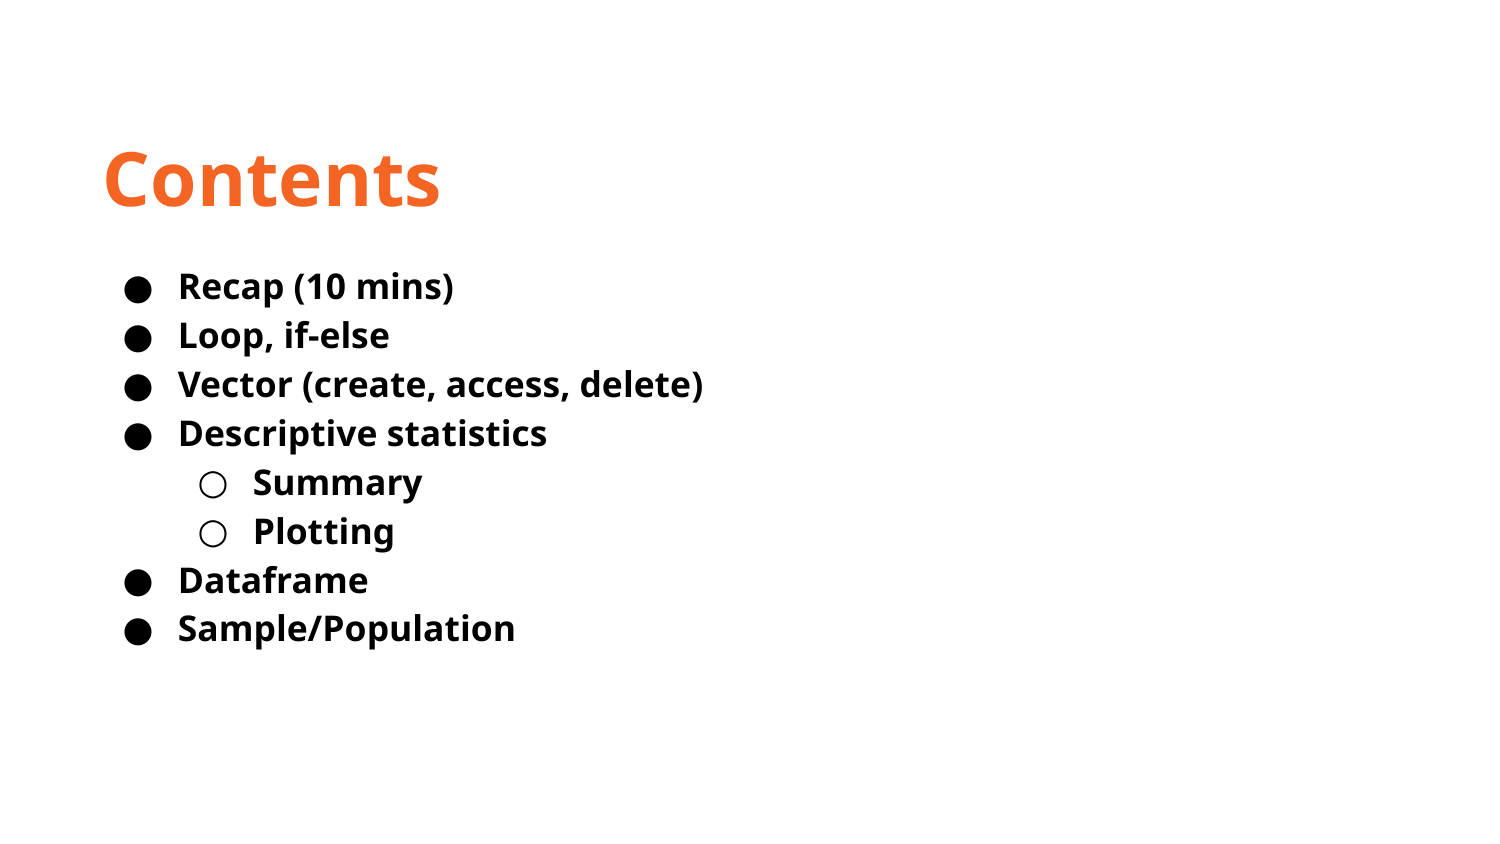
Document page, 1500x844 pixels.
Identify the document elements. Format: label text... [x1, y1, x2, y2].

title Recap (10 mins) Loop, if-else Vector (create, access, delete) Descriptive statistics Summary Plotting Dataframe Sample/Population [87, 242, 941, 746]
title Contents [87, 116, 941, 242]
